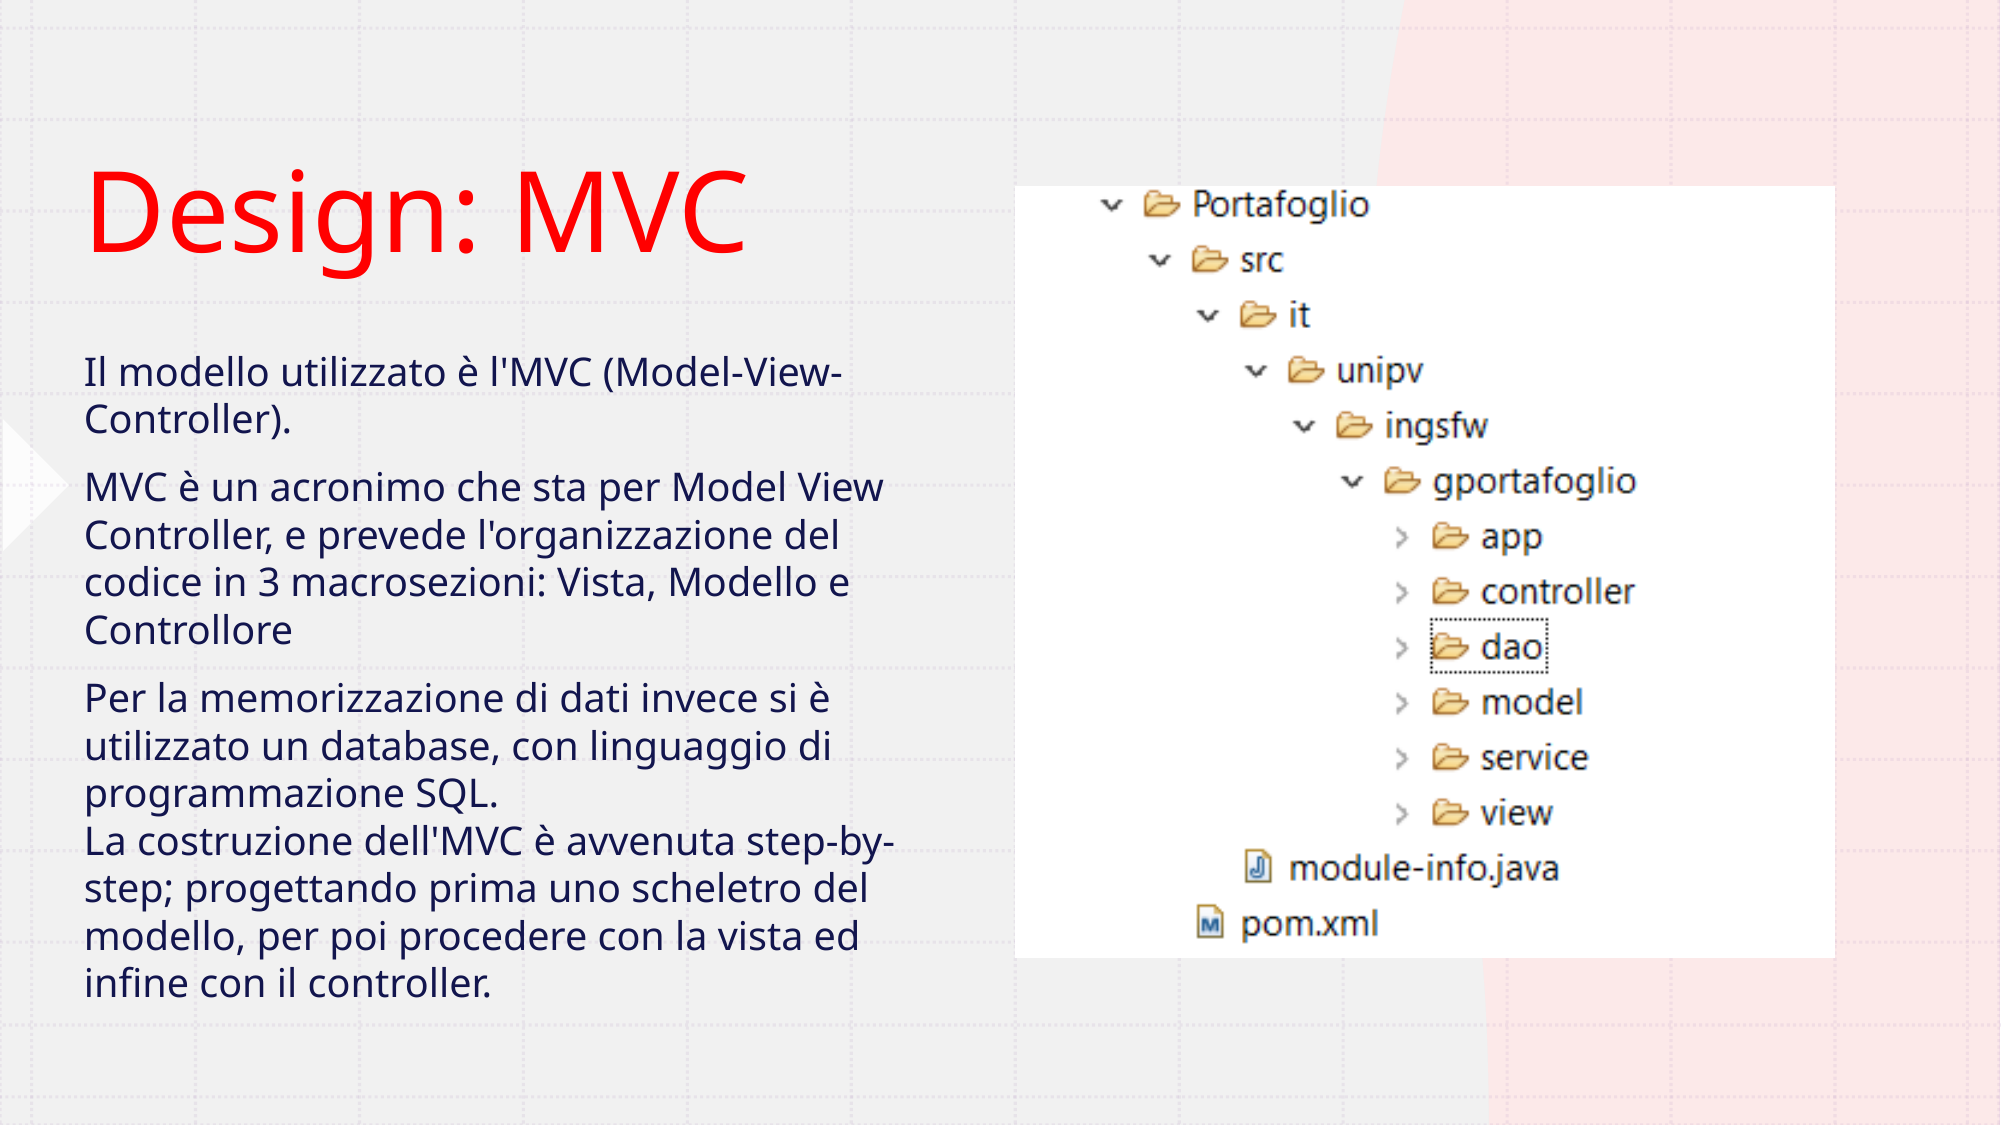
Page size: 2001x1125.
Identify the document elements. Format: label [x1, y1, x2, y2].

picture [1015, 186, 1835, 958]
text_box [0, 0, 2000, 1125]
